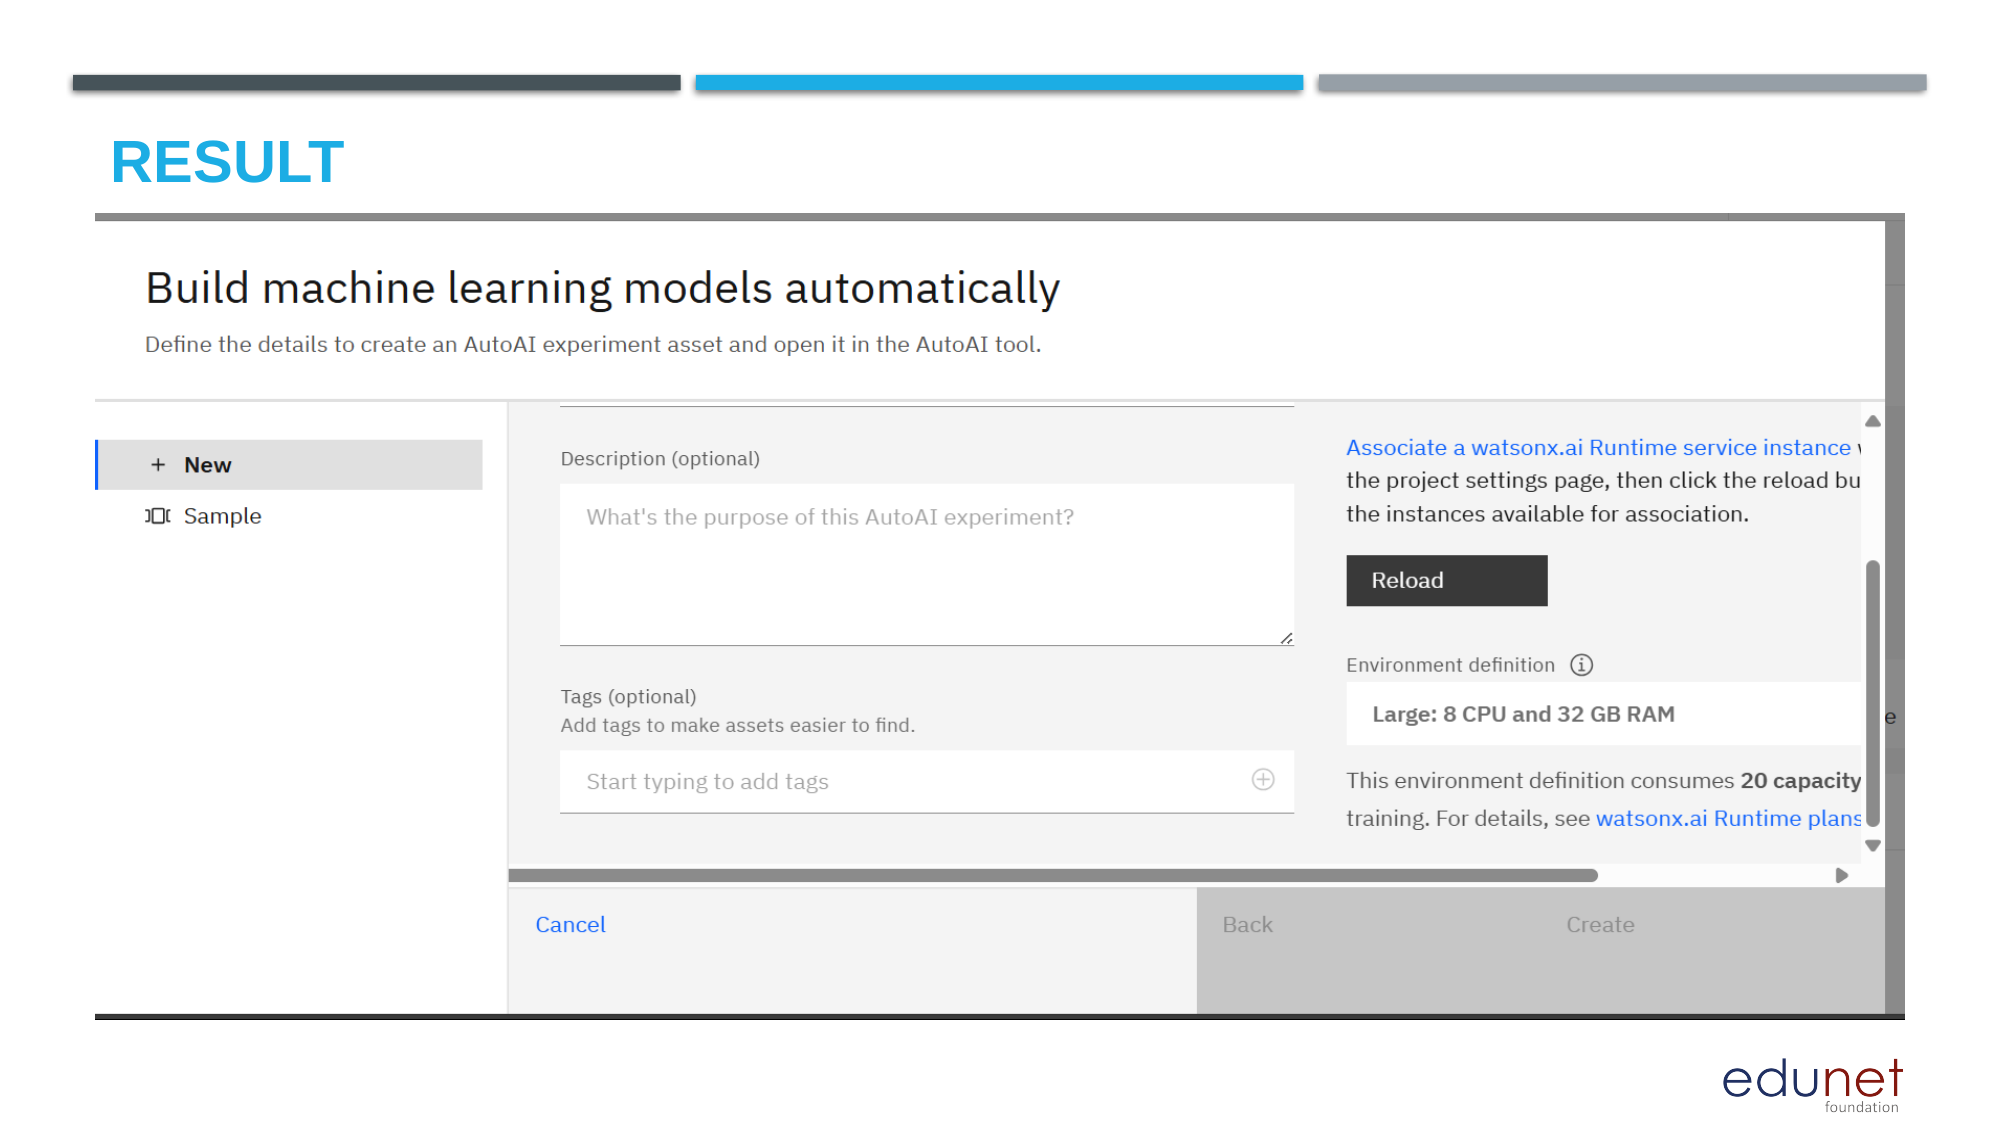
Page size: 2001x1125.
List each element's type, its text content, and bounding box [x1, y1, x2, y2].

picture [94, 213, 1906, 1021]
title Result [95, 115, 1905, 203]
picture [1719, 1056, 1905, 1116]
